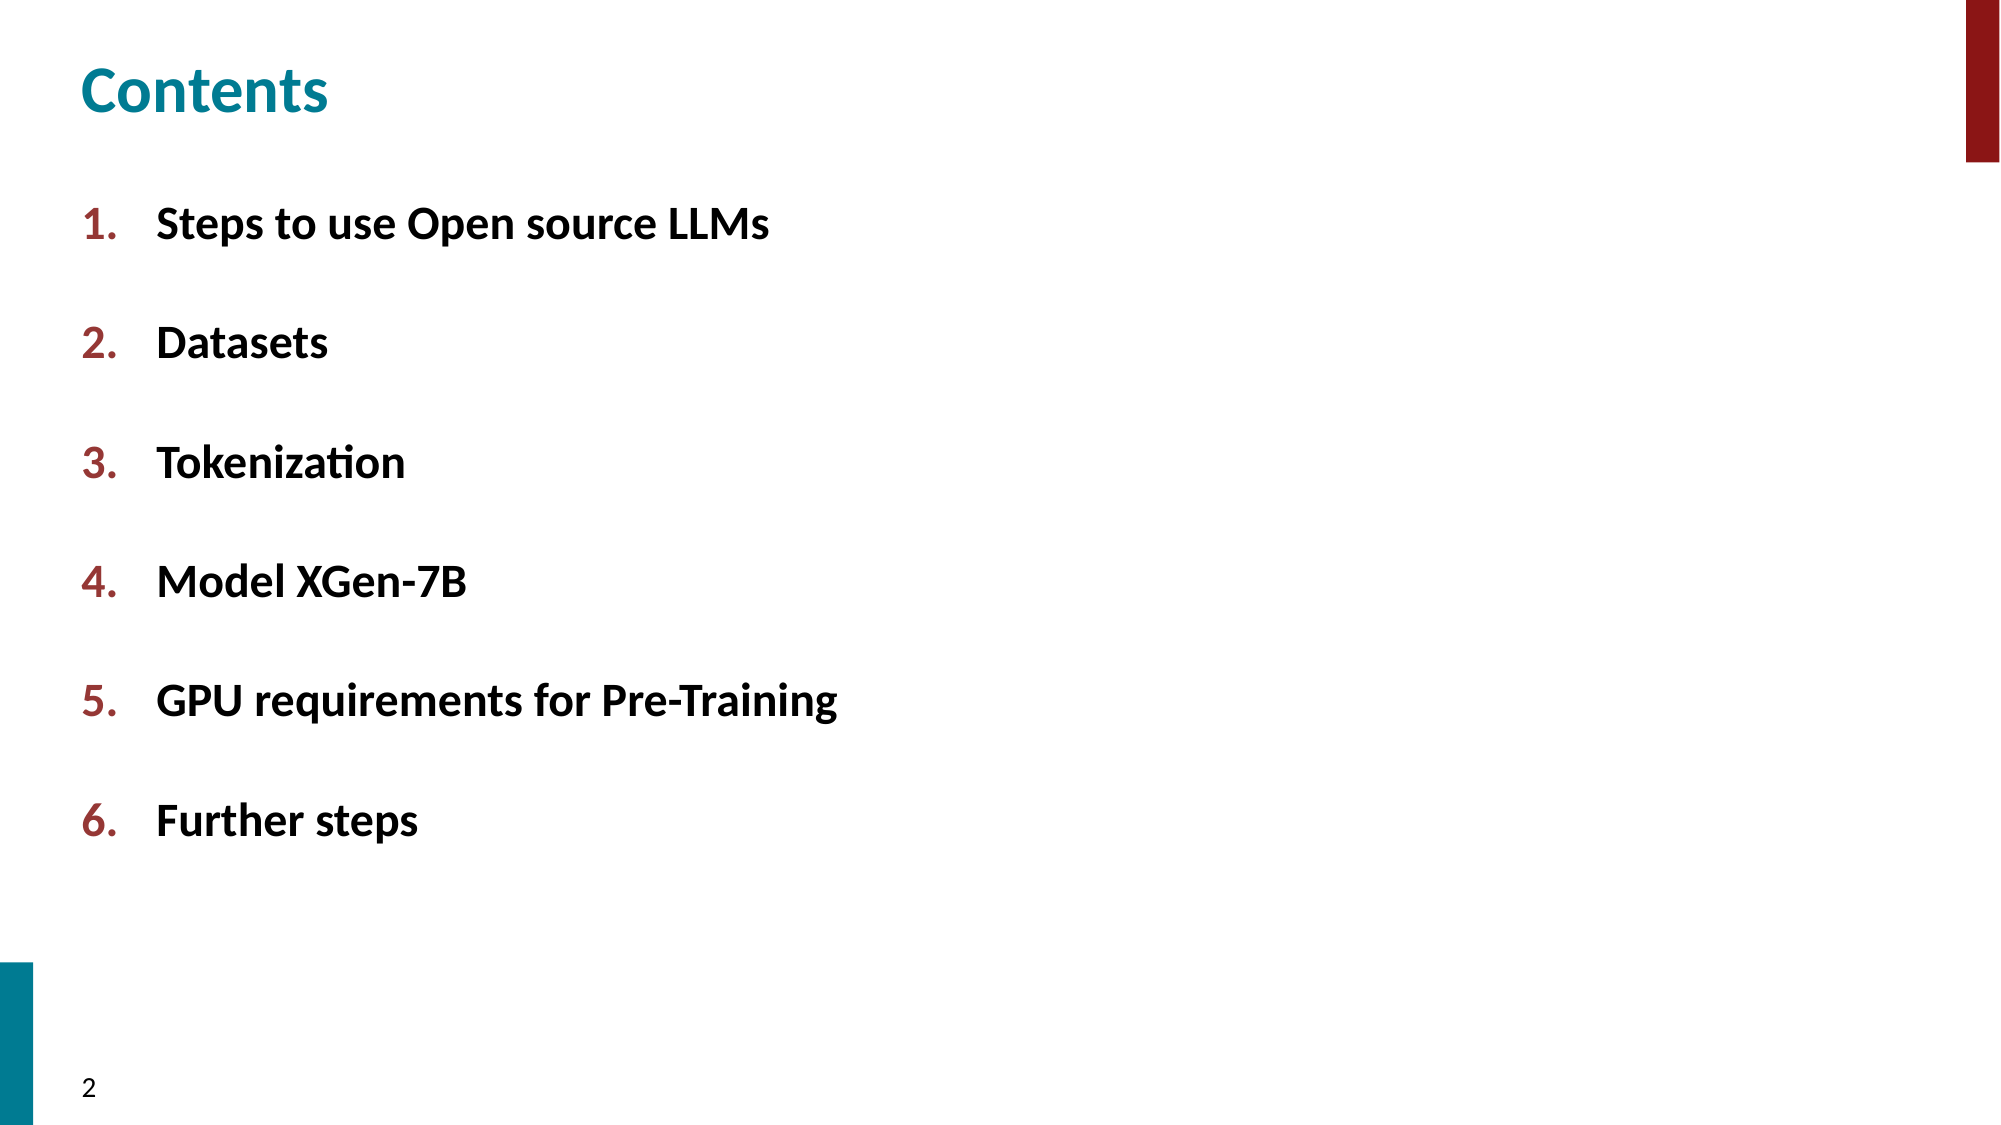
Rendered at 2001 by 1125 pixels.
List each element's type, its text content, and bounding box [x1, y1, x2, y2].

text_box Steps to use Open source LLMs Datasets Tokenization Model XGen-7B GPU requirements for Pre-Training Further steps [79, 189, 1213, 1125]
slide_number 2 [75, 1073, 79, 1125]
title Contents [79, 43, 1470, 234]
